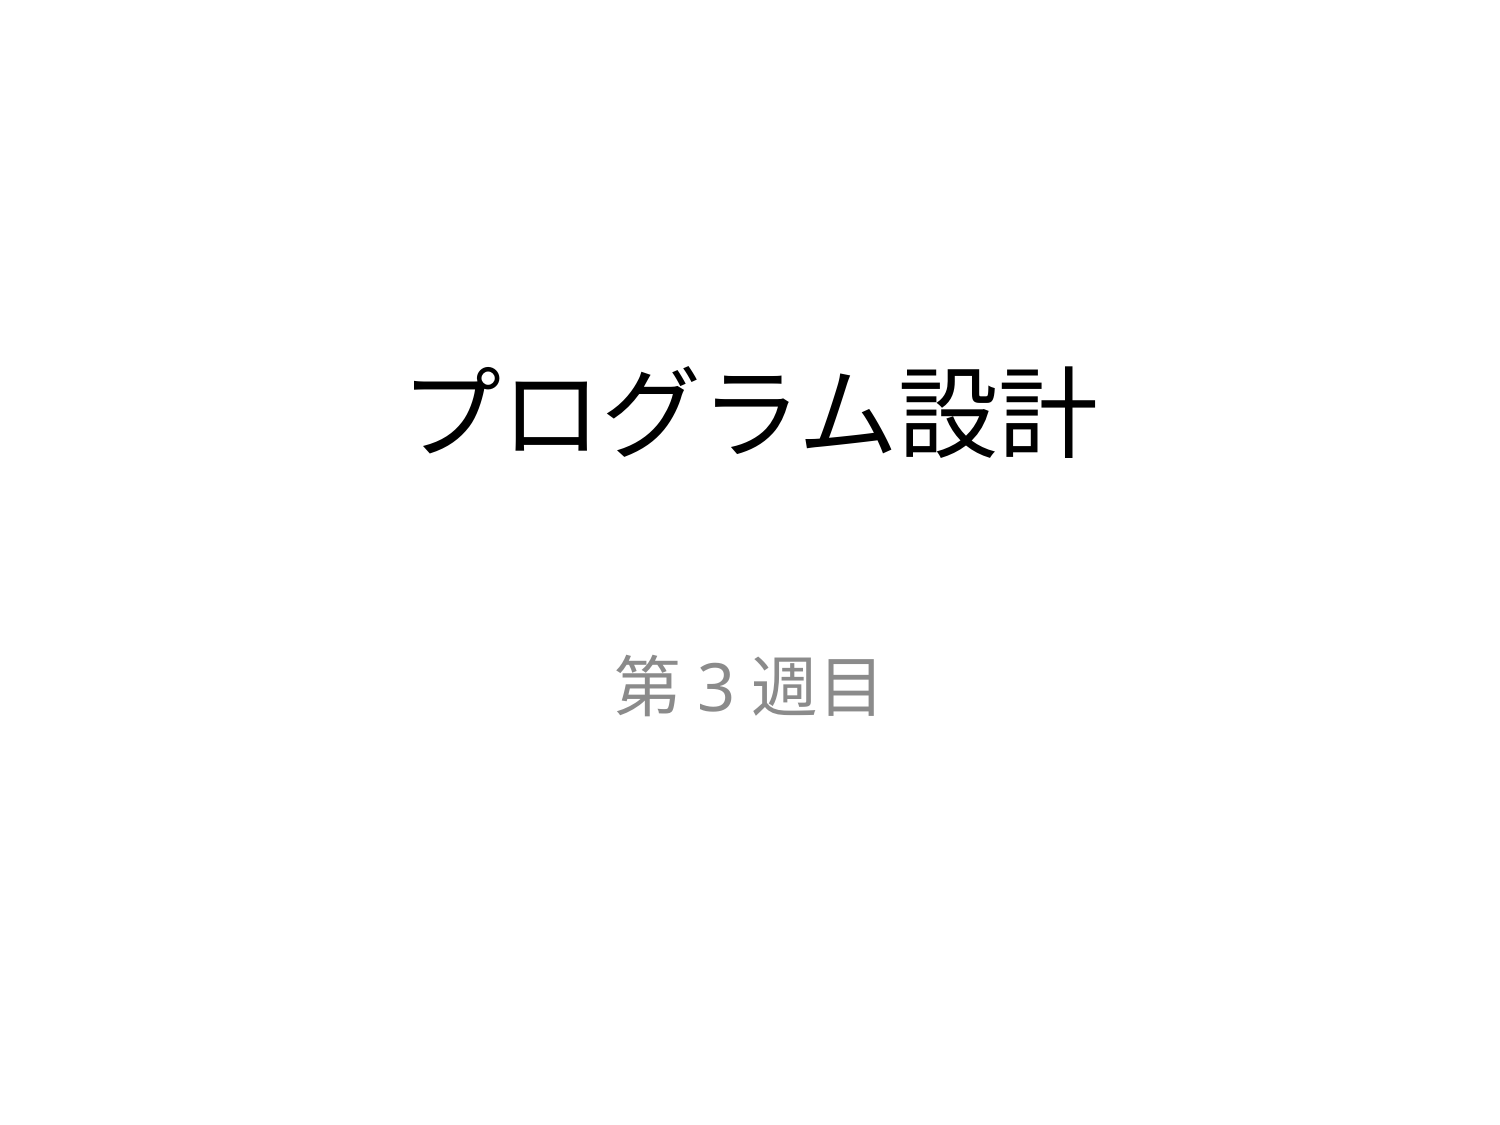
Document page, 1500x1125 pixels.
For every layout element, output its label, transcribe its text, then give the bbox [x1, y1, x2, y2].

title プログラム設計 [112, 349, 1388, 591]
subtitle 第3週目 [225, 637, 1275, 925]
